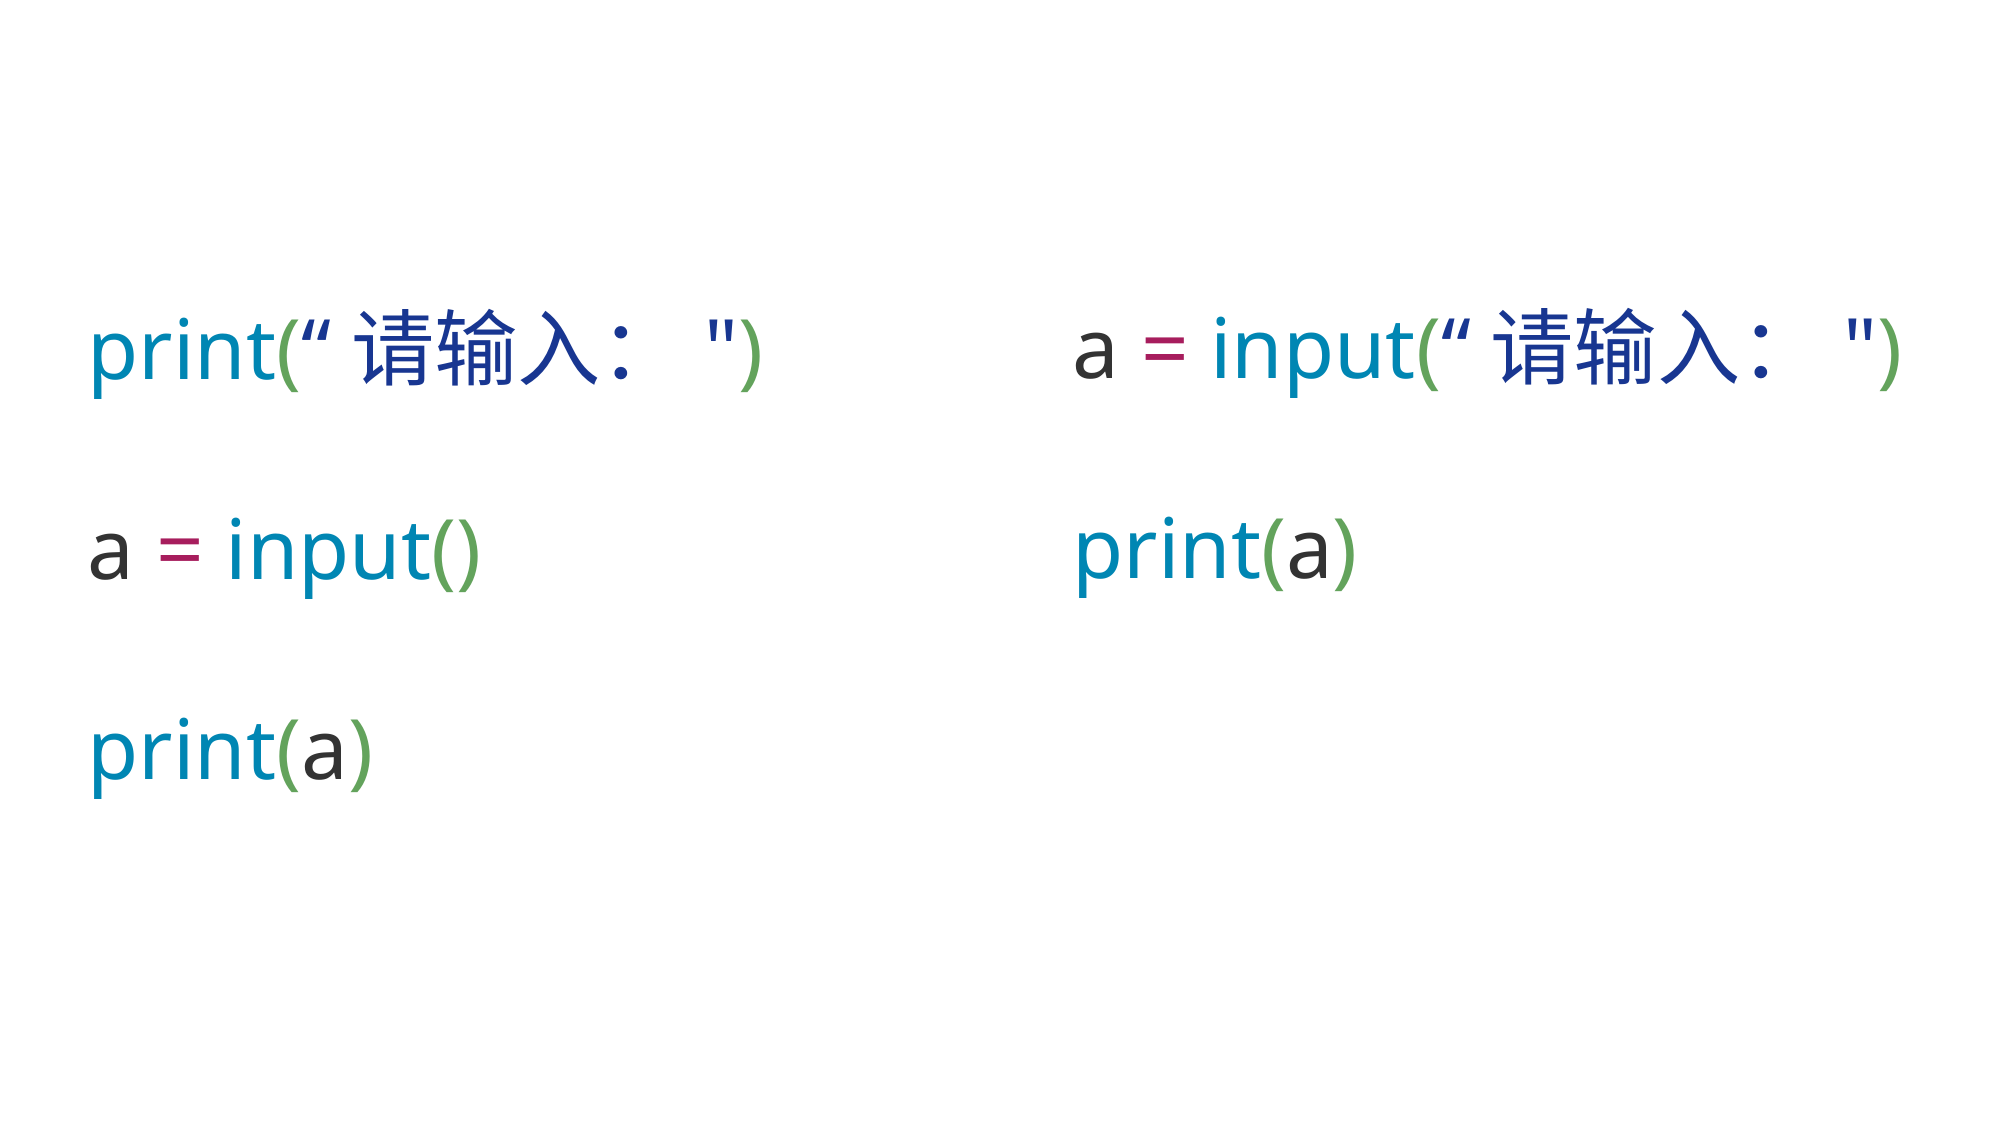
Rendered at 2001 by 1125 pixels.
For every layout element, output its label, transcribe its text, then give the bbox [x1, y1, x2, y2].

text_box a = input(“请输入：") print(a) [1057, 187, 1919, 603]
text_box print(“请输入：") a = input() print(a) [72, 188, 779, 804]
